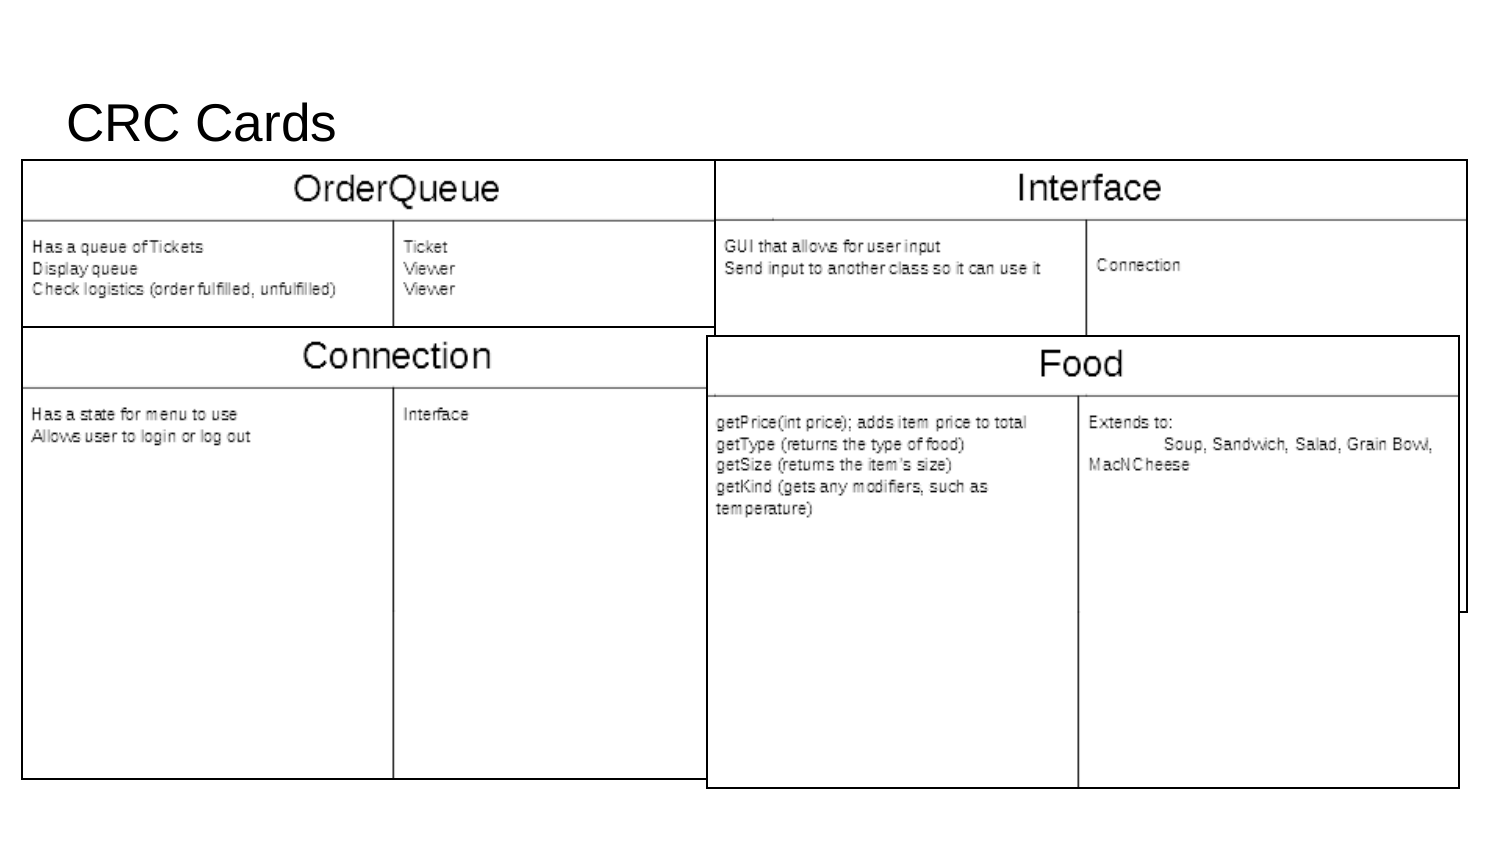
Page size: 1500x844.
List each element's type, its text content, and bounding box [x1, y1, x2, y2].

picture [22, 160, 1466, 788]
title CRC Cards [51, 72, 1449, 159]
